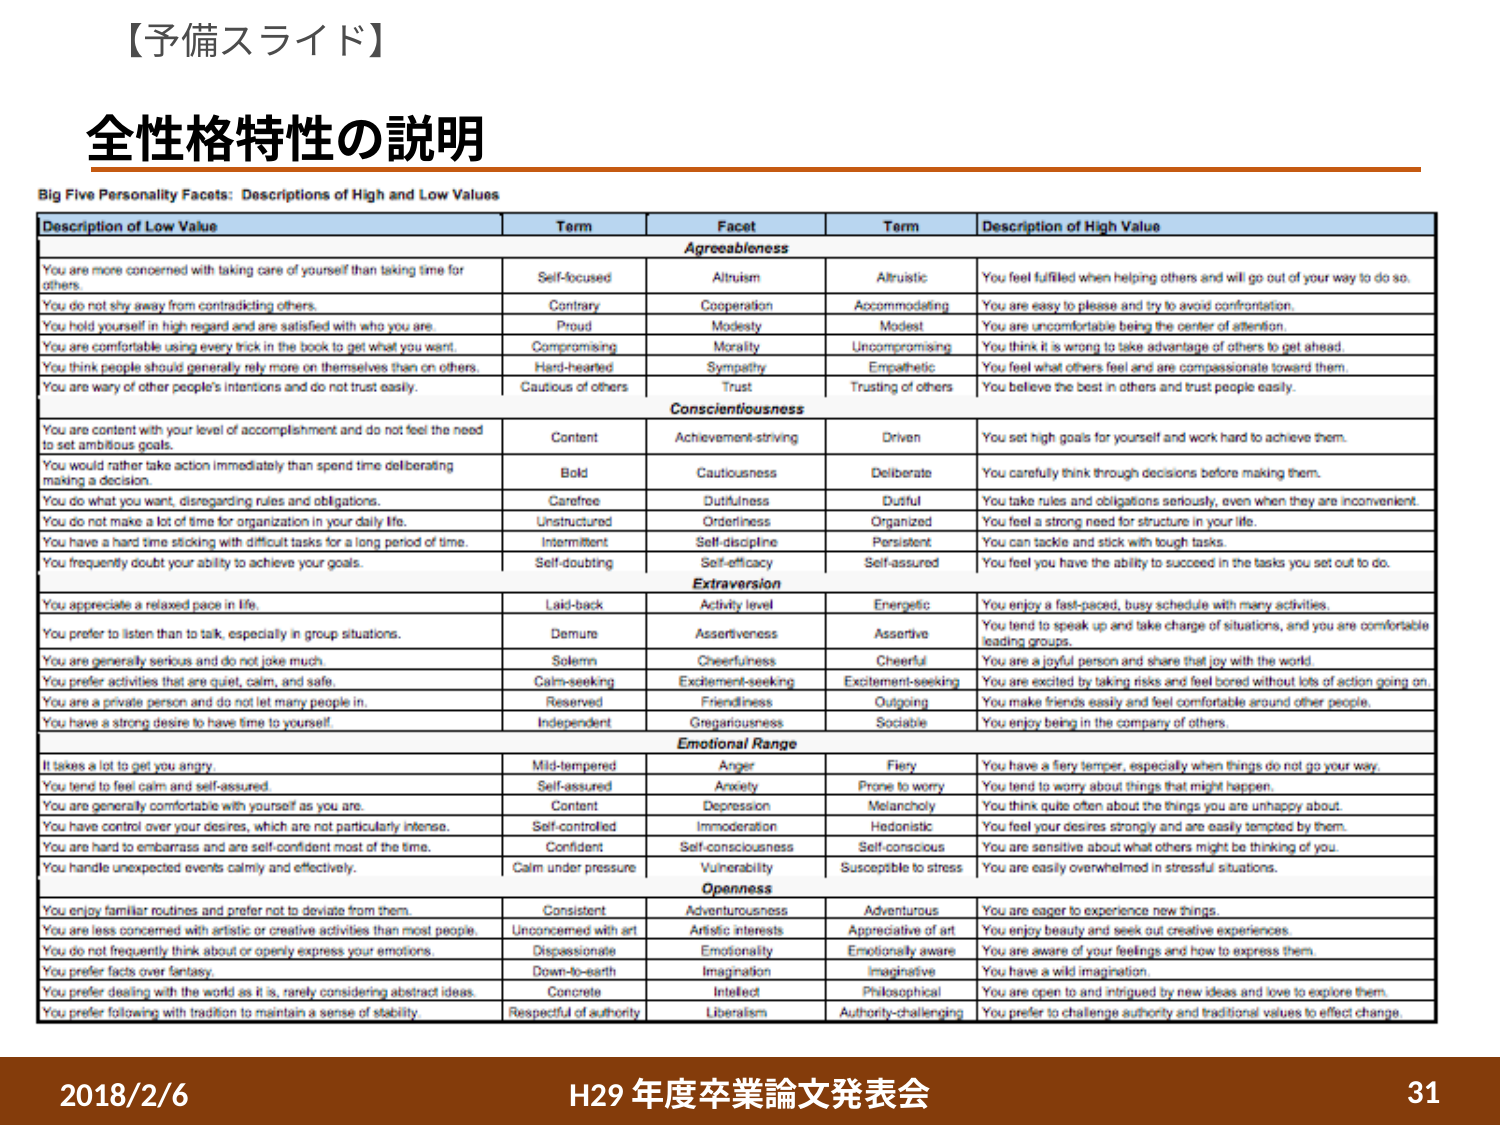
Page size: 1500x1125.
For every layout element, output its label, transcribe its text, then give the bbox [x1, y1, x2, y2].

slide_number 31 [1117, 1060, 1456, 1121]
title 全性格特性の説明 [70, 92, 1500, 190]
list 【予備スライド】 [91, 15, 1203, 81]
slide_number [44, 1063, 383, 1124]
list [16, 175, 1455, 1041]
footer H29年度卒業論文発表会 [496, 1063, 1004, 1124]
